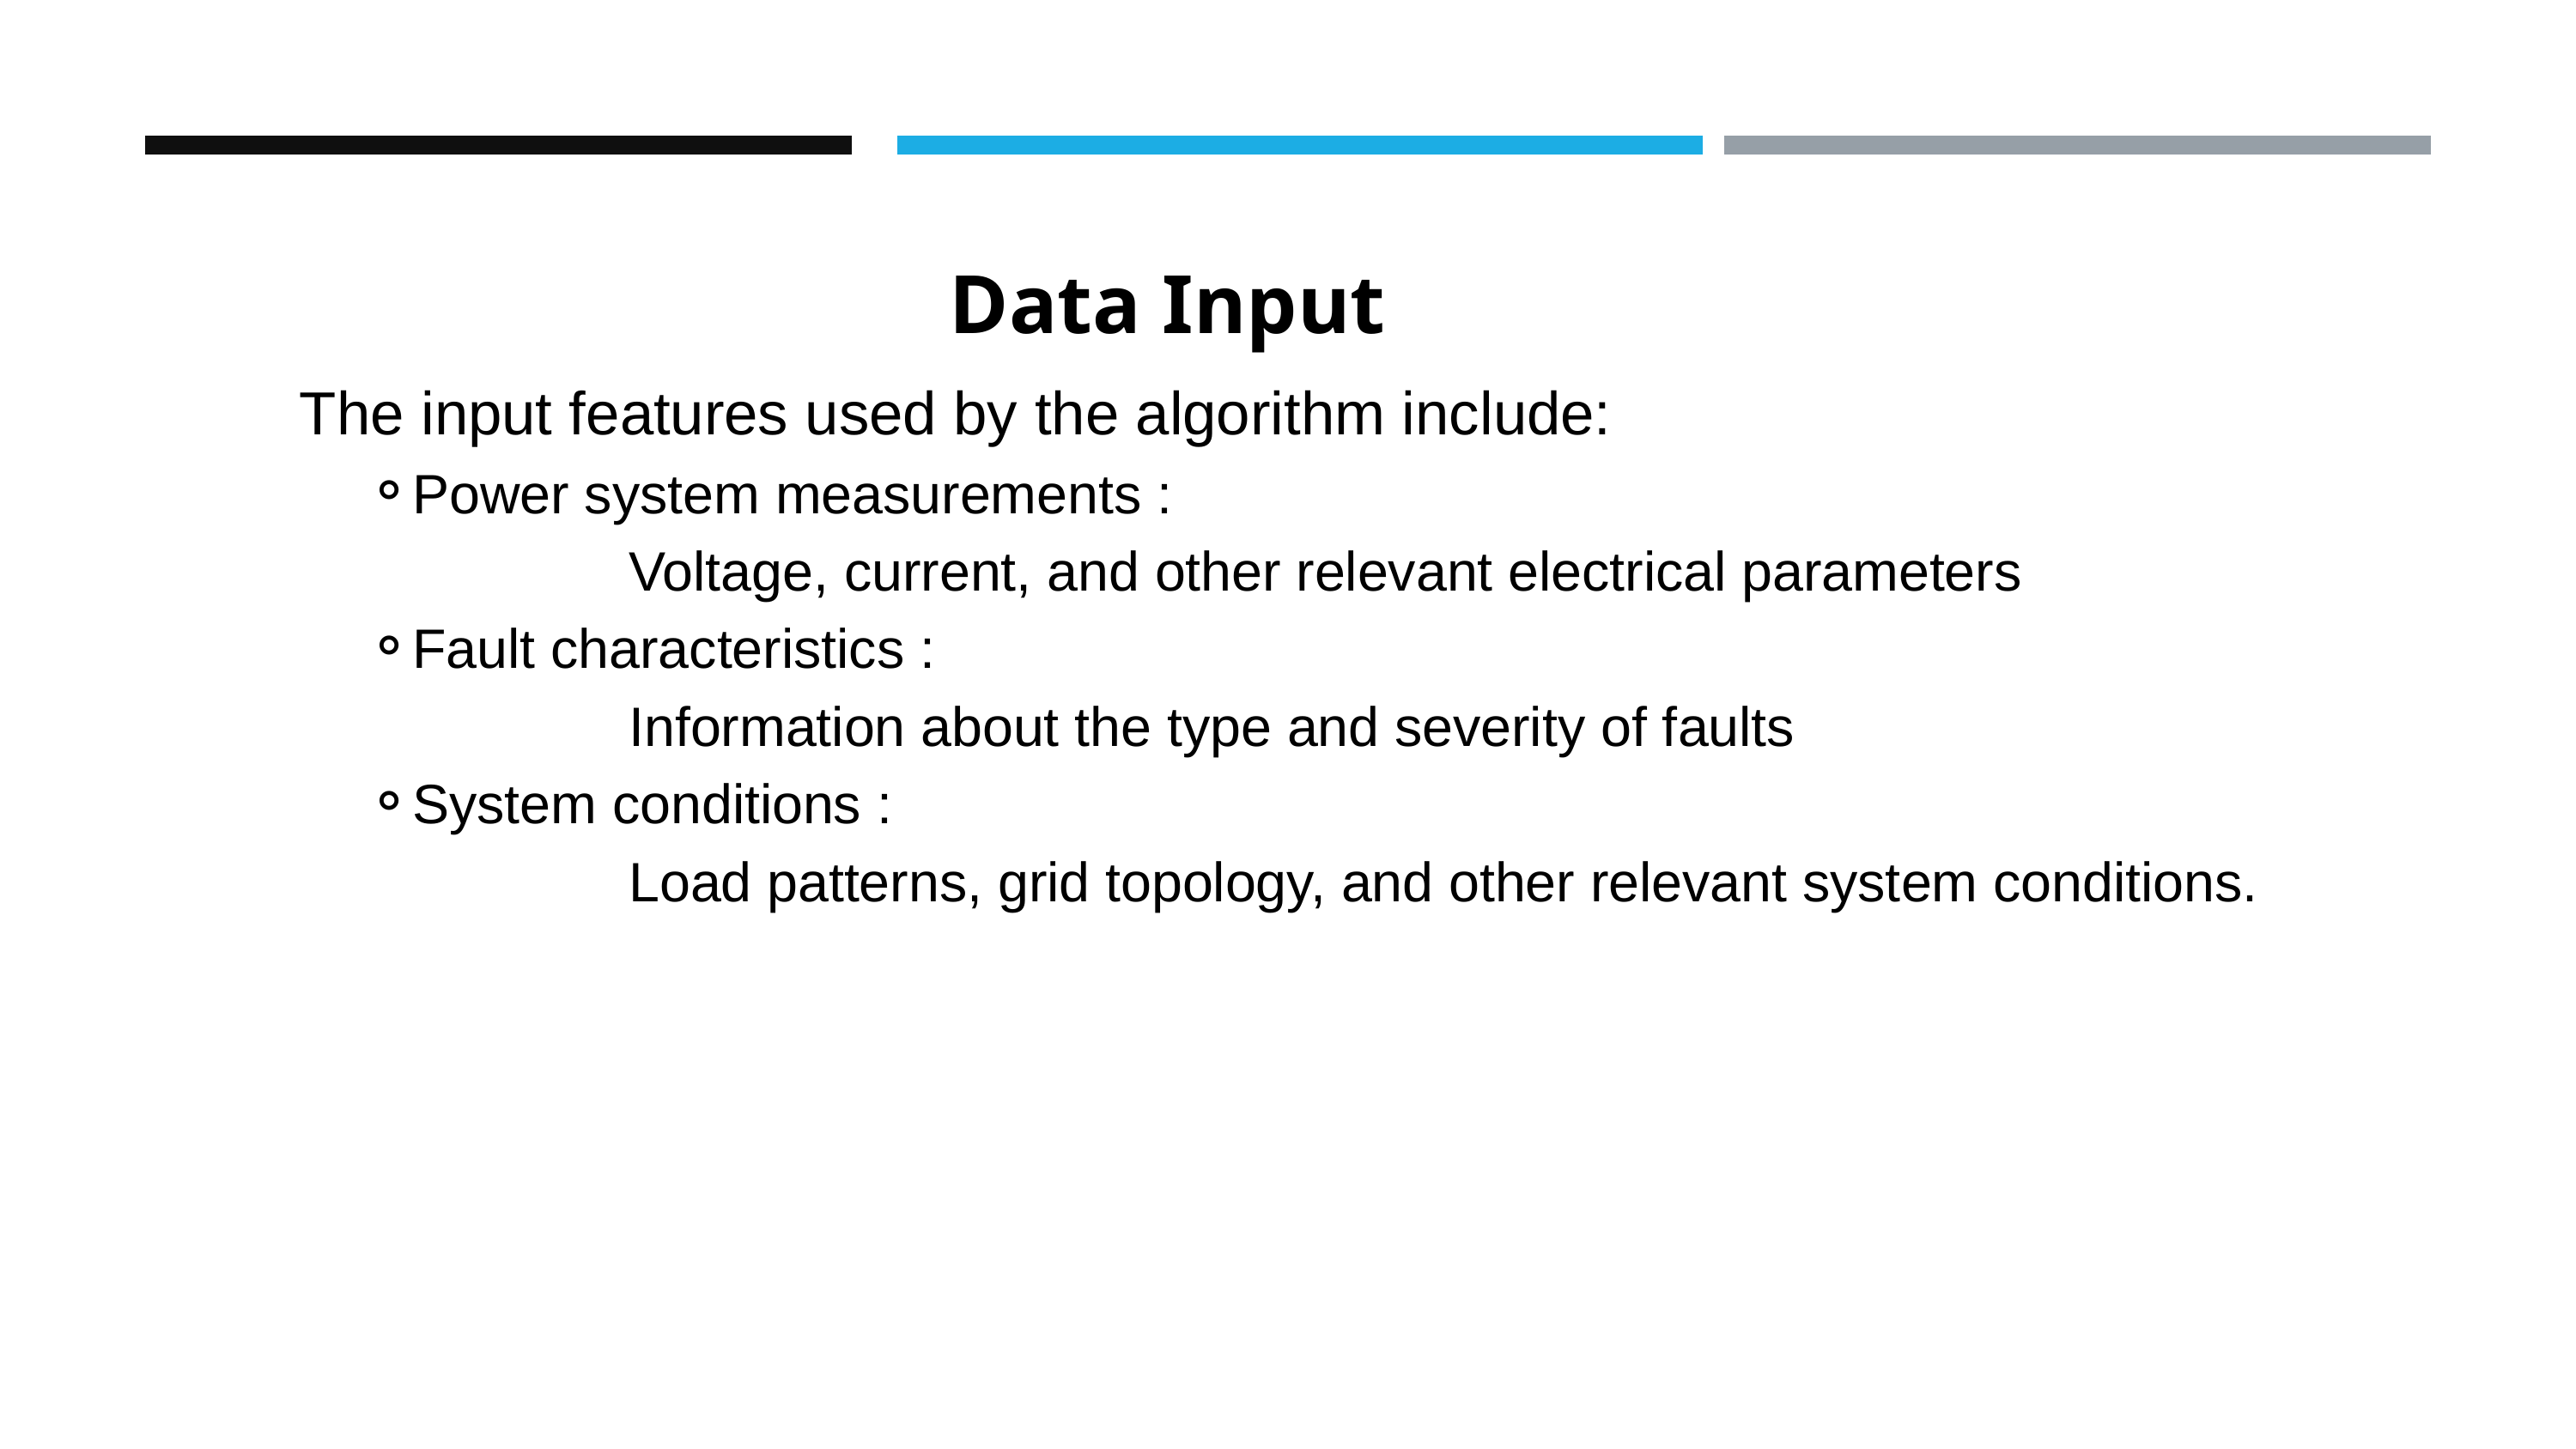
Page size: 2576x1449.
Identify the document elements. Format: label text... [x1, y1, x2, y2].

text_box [888, 135, 1712, 155]
text_box Data Input [788, 236, 1547, 350]
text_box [135, 135, 862, 155]
text_box The input features used by the algorithm include: Power system measurements : Voltage, current, and other relevant electrical parameters Fault characteristics : Information about the type and severity of faults System conditions : Load patterns, grid topology, and other relevant system conditions. [299, 131, 2576, 1241]
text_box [1714, 135, 2441, 155]
